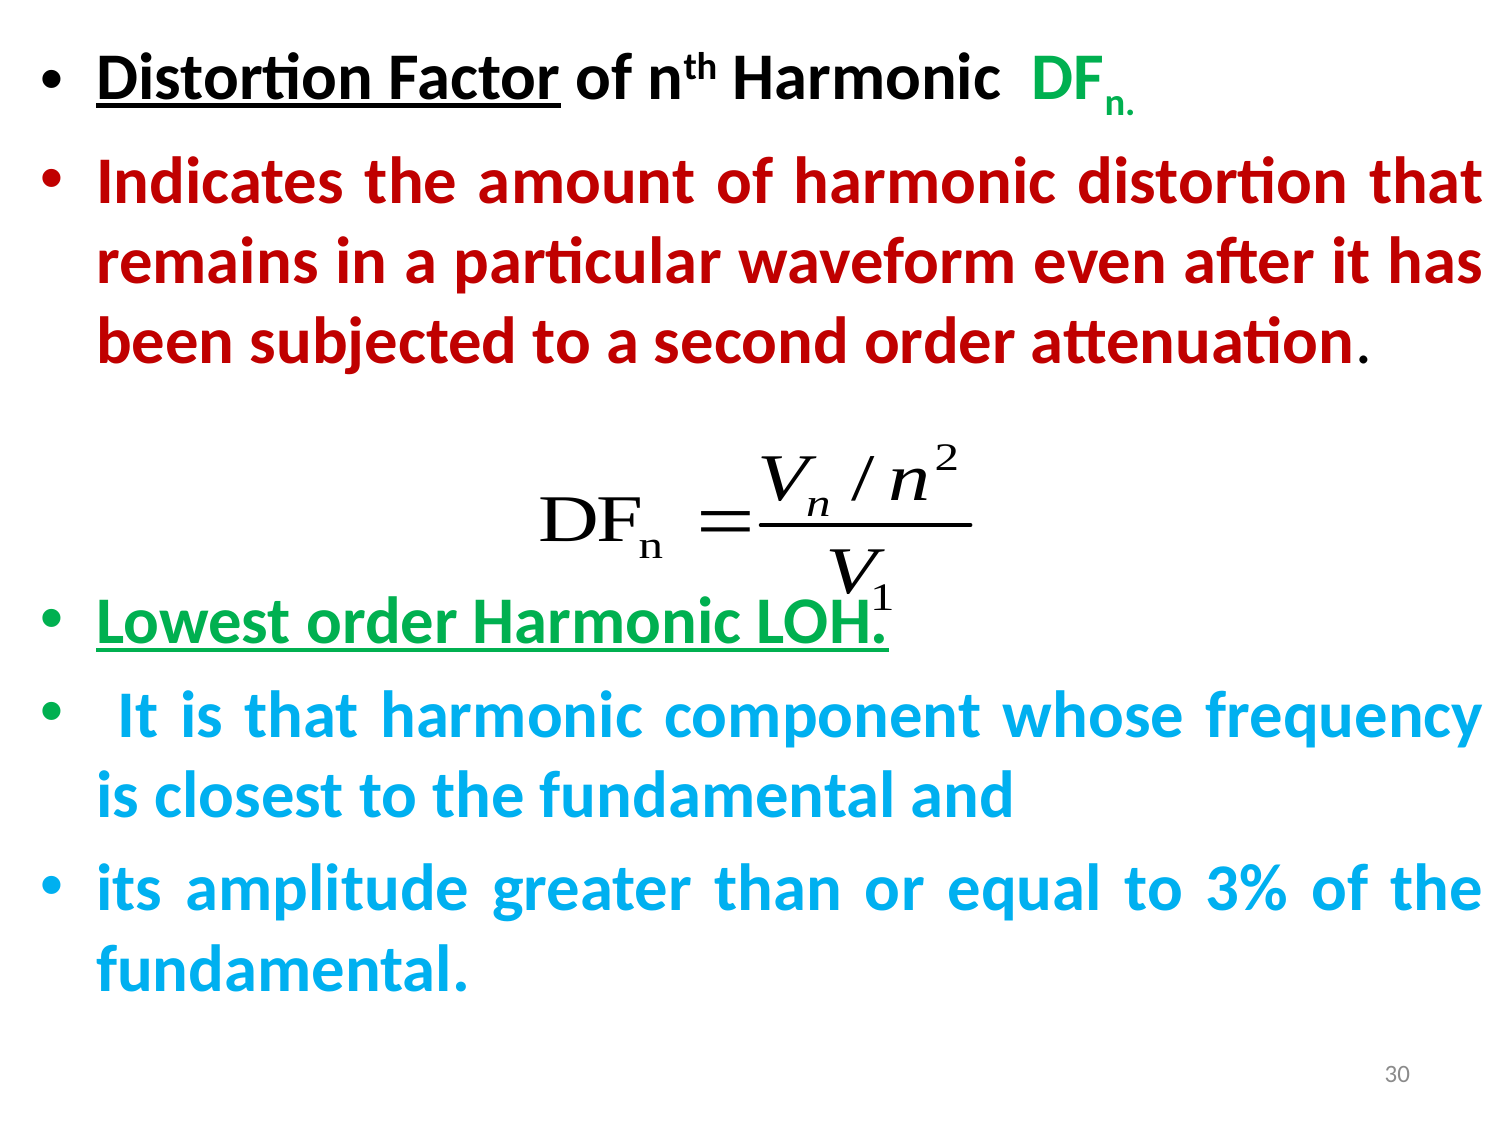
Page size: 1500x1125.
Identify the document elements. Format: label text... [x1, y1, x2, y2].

slide_number 30 [1074, 1042, 1425, 1103]
list Distortion Factor of nth Harmonic DFn. Indicates the amount of harmonic distortion that remains in a particular waveform even after it has been subjected to a second order attenuation. Lowest order Harmonic LOH. It is that harmonic component whose frequency is closest to the fundamental and its amplitude greater than or equal to 3% of the fundamental. [24, 24, 1500, 1088]
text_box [524, 424, 988, 626]
